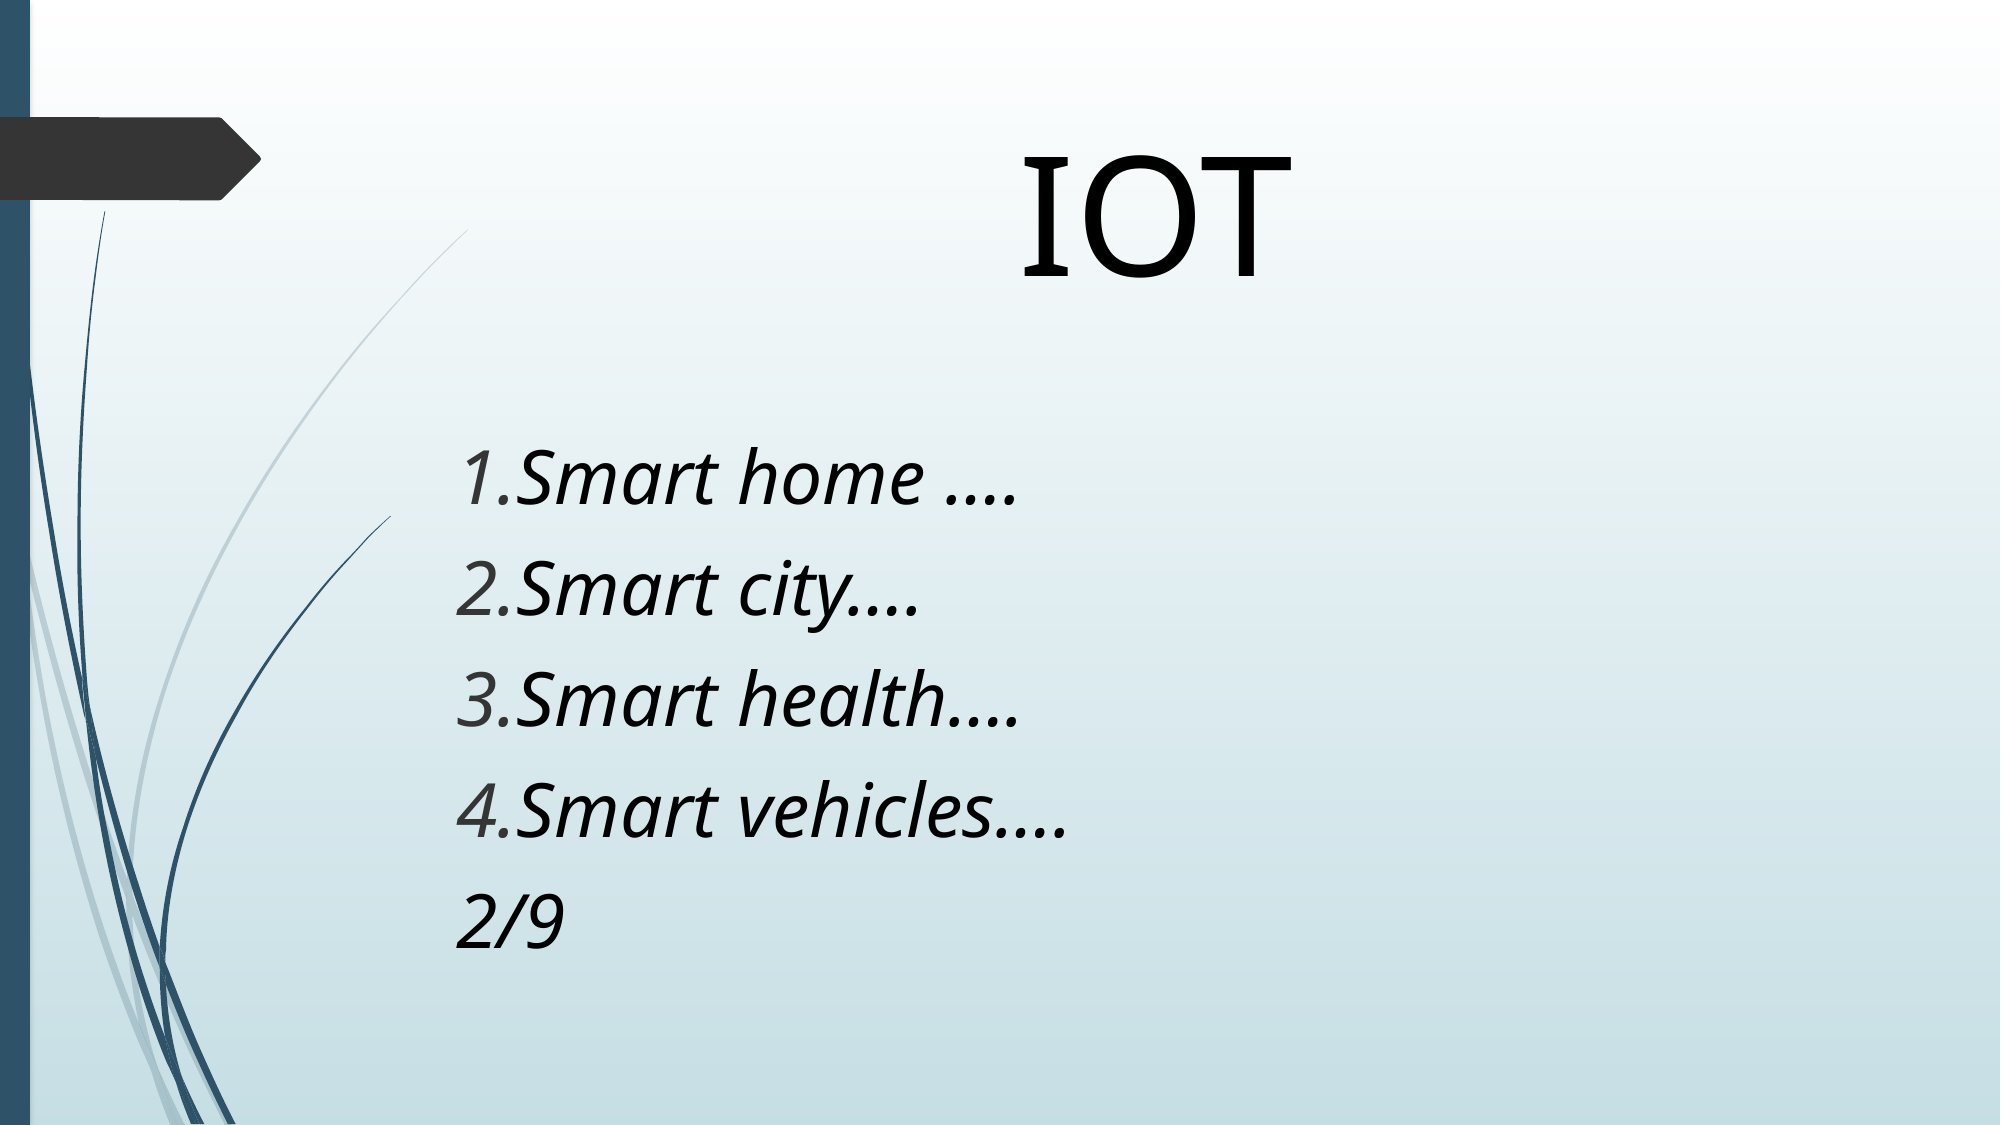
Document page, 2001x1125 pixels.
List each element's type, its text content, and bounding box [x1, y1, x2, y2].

title IOT [425, 102, 1888, 313]
list Smart home …. Smart city…. Smart health…. Smart vehicles…. 2/9 [441, 422, 1904, 1042]
